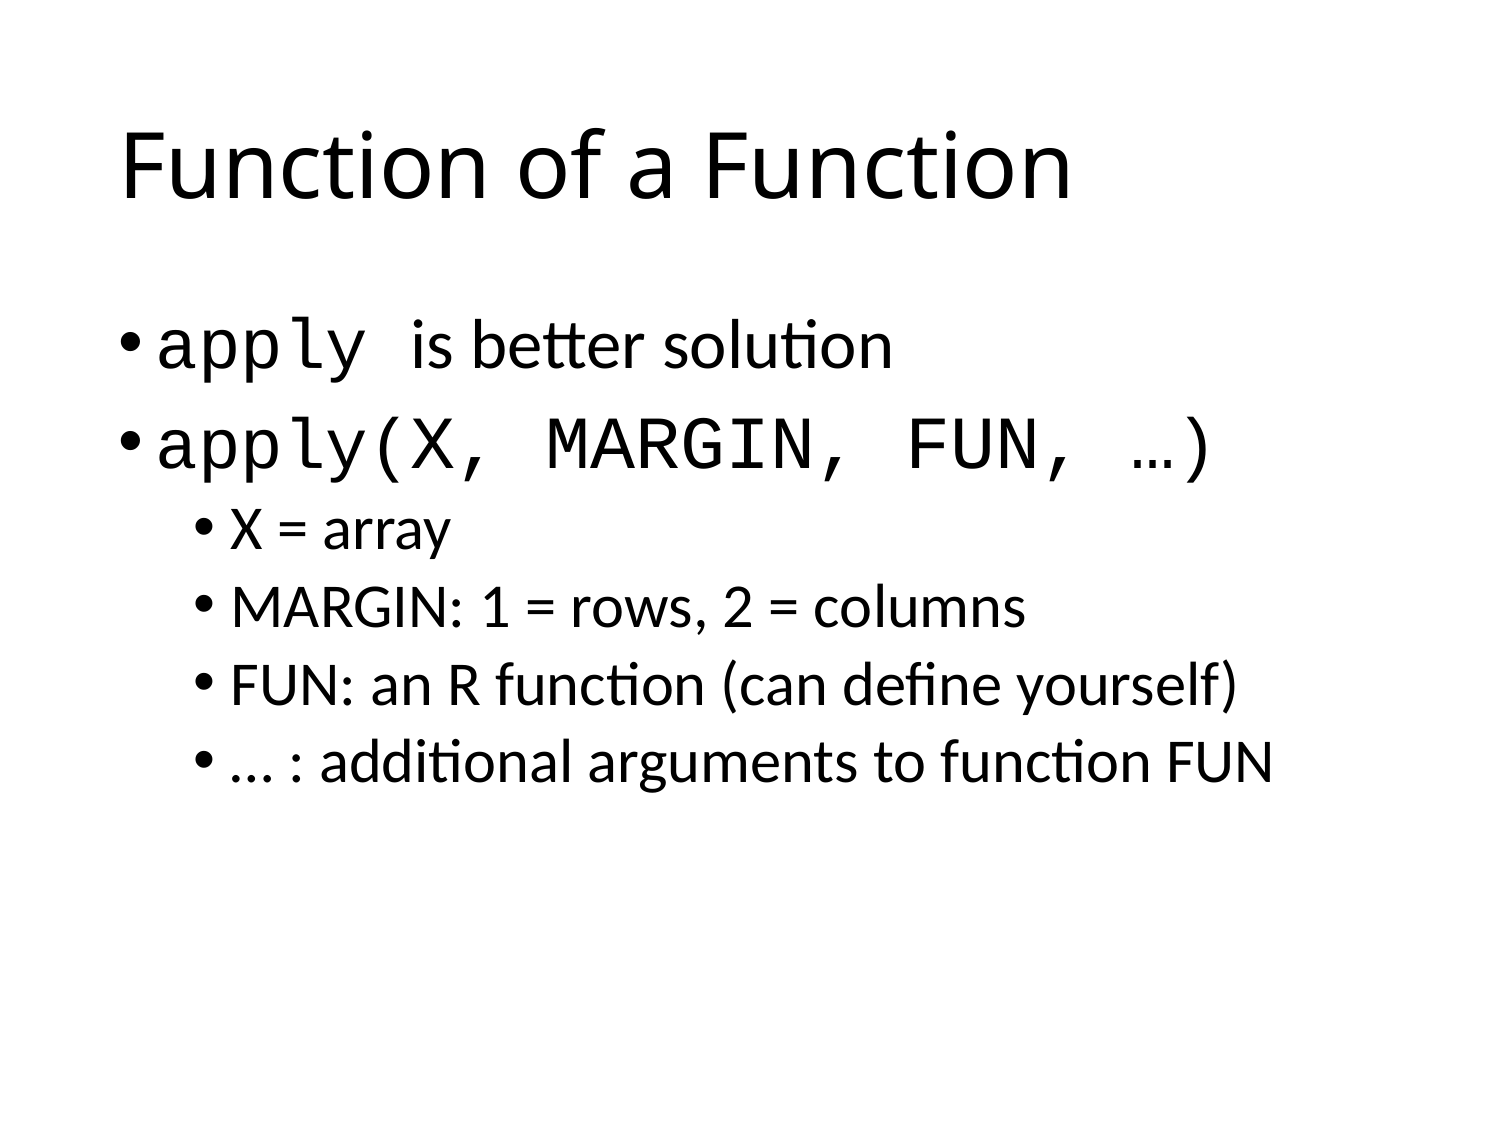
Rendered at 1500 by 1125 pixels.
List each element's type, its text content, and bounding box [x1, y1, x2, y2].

list apply is better solution apply(X, MARGIN, FUN, …) X = array MARGIN: 1 = rows, 2 = columns FUN: an R function (can define yourself) … : additional arguments to function FUN [103, 299, 1397, 1014]
title Function of a Function [103, 59, 1397, 278]
